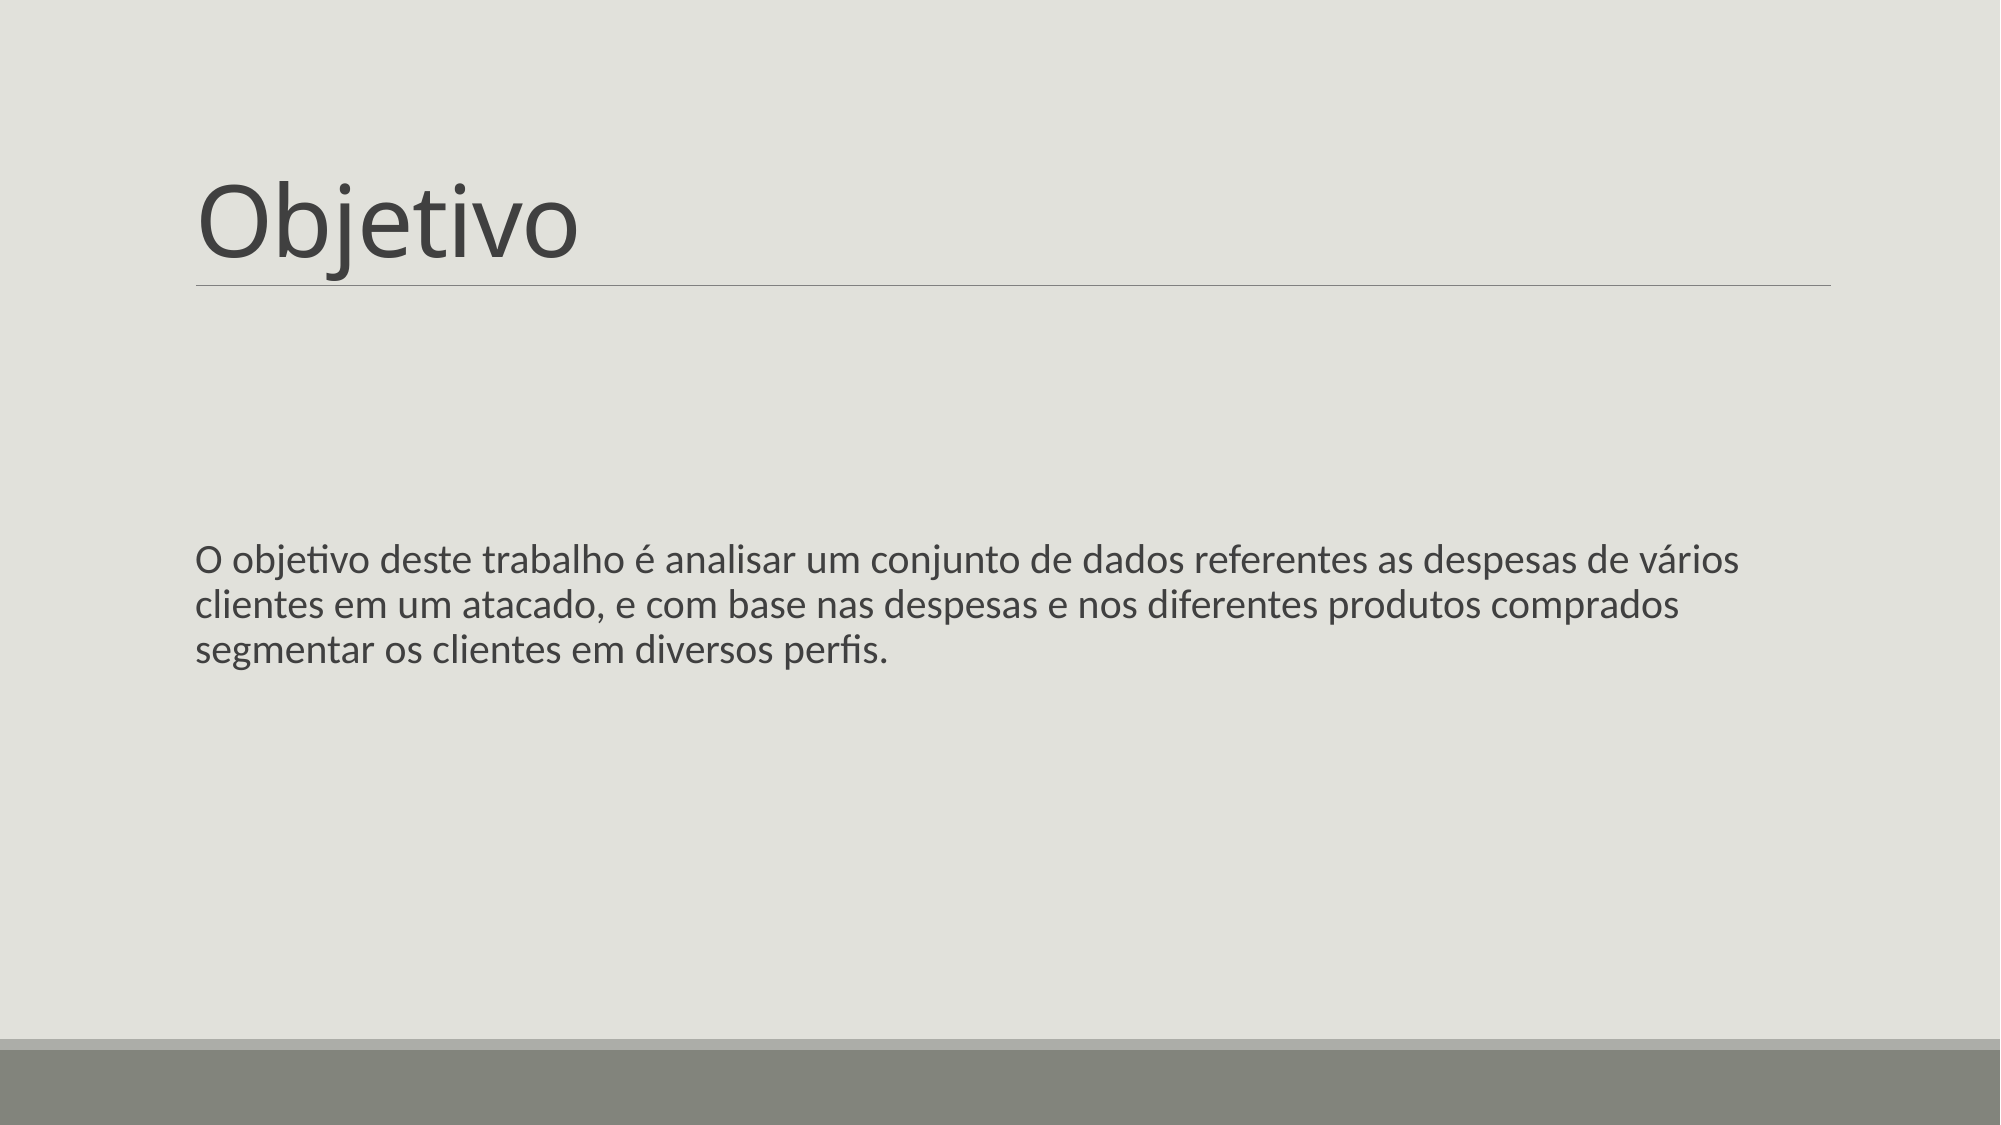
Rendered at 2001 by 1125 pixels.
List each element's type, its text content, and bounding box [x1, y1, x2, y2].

list O objetivo deste trabalho é analisar um conjunto de dados referentes as despesas de vários clientes em um atacado, e com base nas despesas e nos diferentes produtos comprados segmentar os clientes em diversos perfis. [180, 302, 1830, 963]
title Objetivo [180, 47, 1830, 285]
